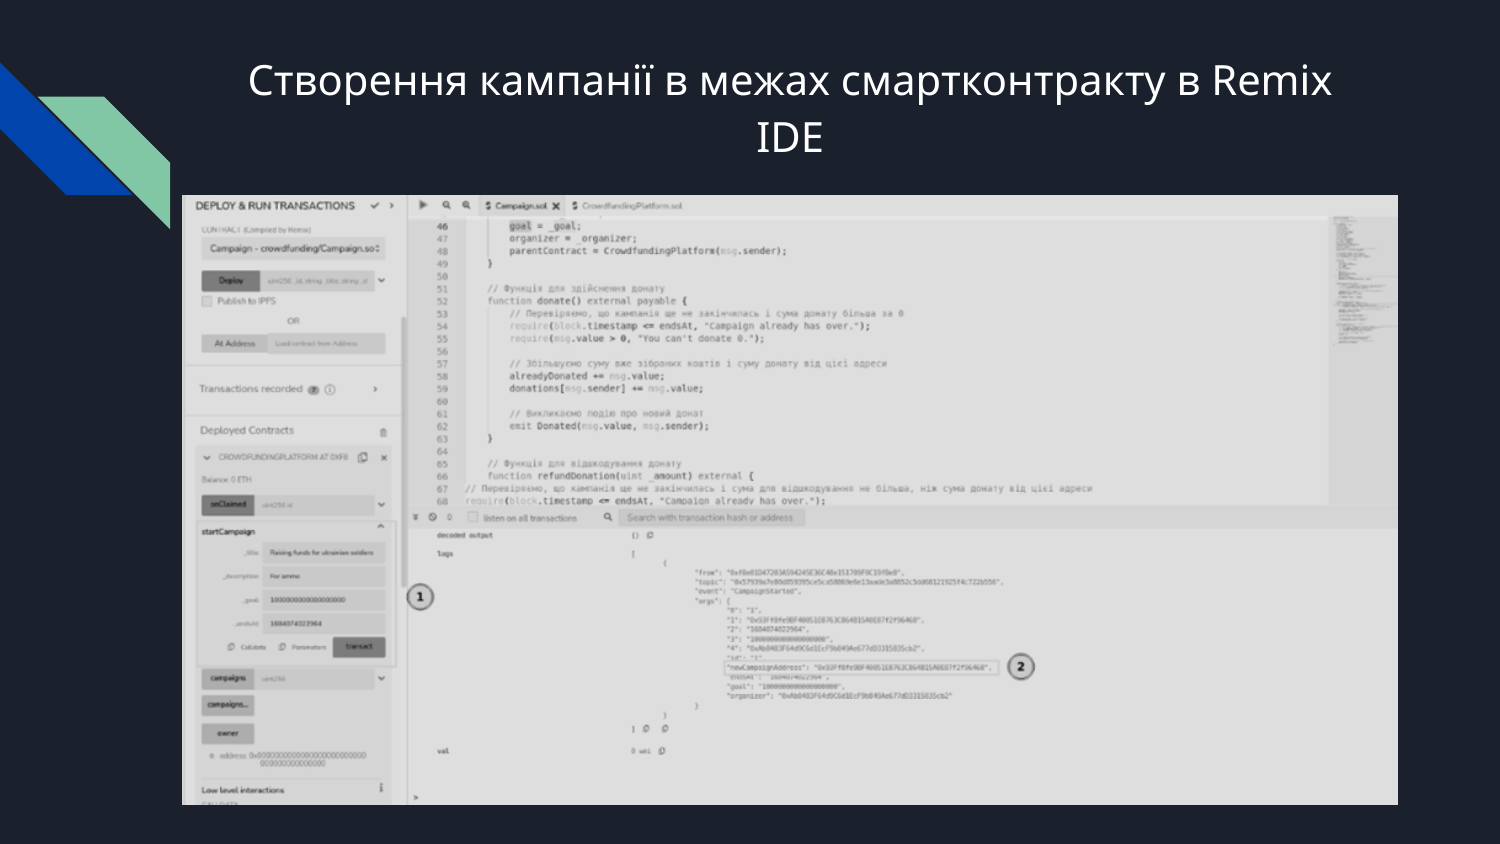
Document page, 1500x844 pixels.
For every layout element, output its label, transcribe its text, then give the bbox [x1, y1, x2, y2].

picture [182, 195, 1398, 806]
title Створення кампанії в межах смартконтракту в Remix IDE [212, 31, 1368, 176]
